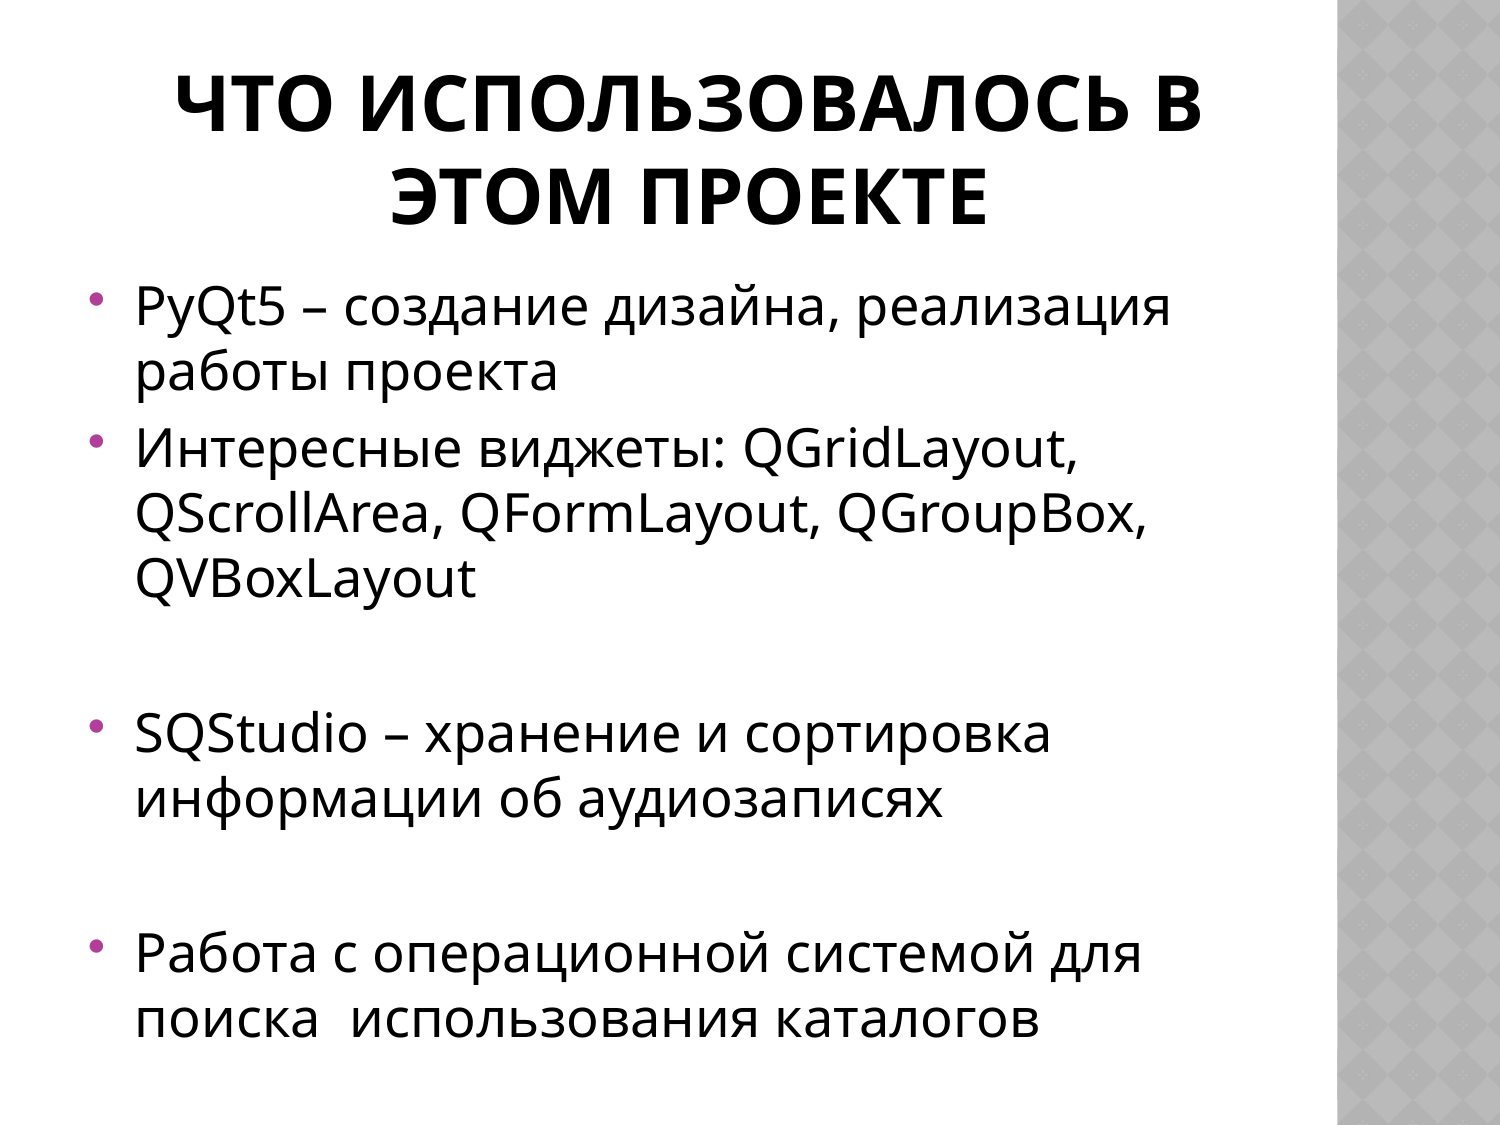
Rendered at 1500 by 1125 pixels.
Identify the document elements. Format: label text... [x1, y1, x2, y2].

title ЧТО ИСПОЛЬЗОВАЛОСЬ В ЭТОМ ПРОЕКТЕ [75, 52, 1306, 240]
list PyQt5 – создание дизайна, реализация работы проекта Интересные виджеты: QGridLayout, QScrollArea, QFormLayout, QGroupBox, QVBoxLayout SQStudio – хранение и сортировка информации об аудиозаписях Работа с операционной системой для поиска использования каталогов [75, 264, 1263, 1059]
